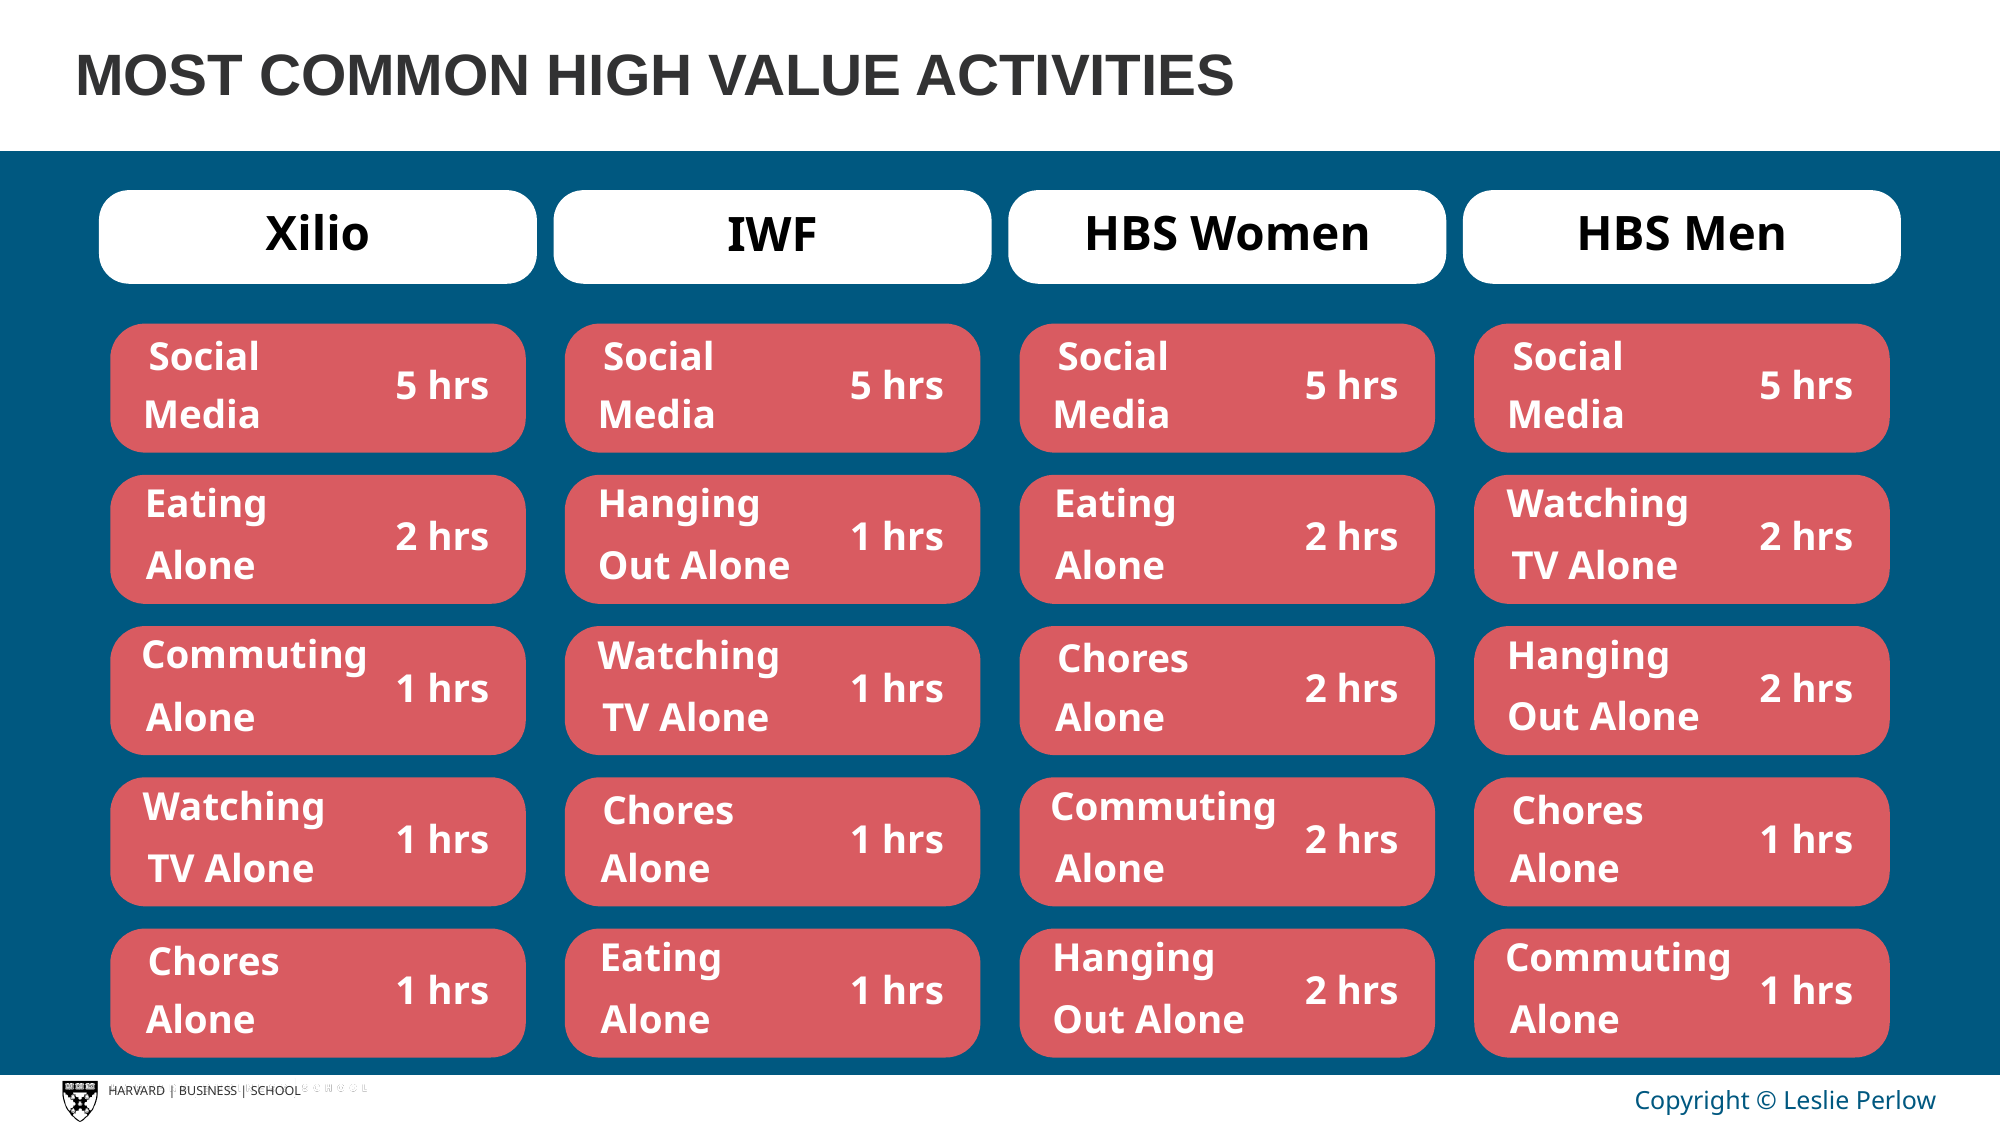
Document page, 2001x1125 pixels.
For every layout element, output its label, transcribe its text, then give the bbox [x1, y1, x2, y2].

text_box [0, 149, 2000, 1066]
list MOST COMMON HIGH VALUE ACTIVITIES [60, 29, 1910, 149]
picture [61, 1077, 367, 1122]
